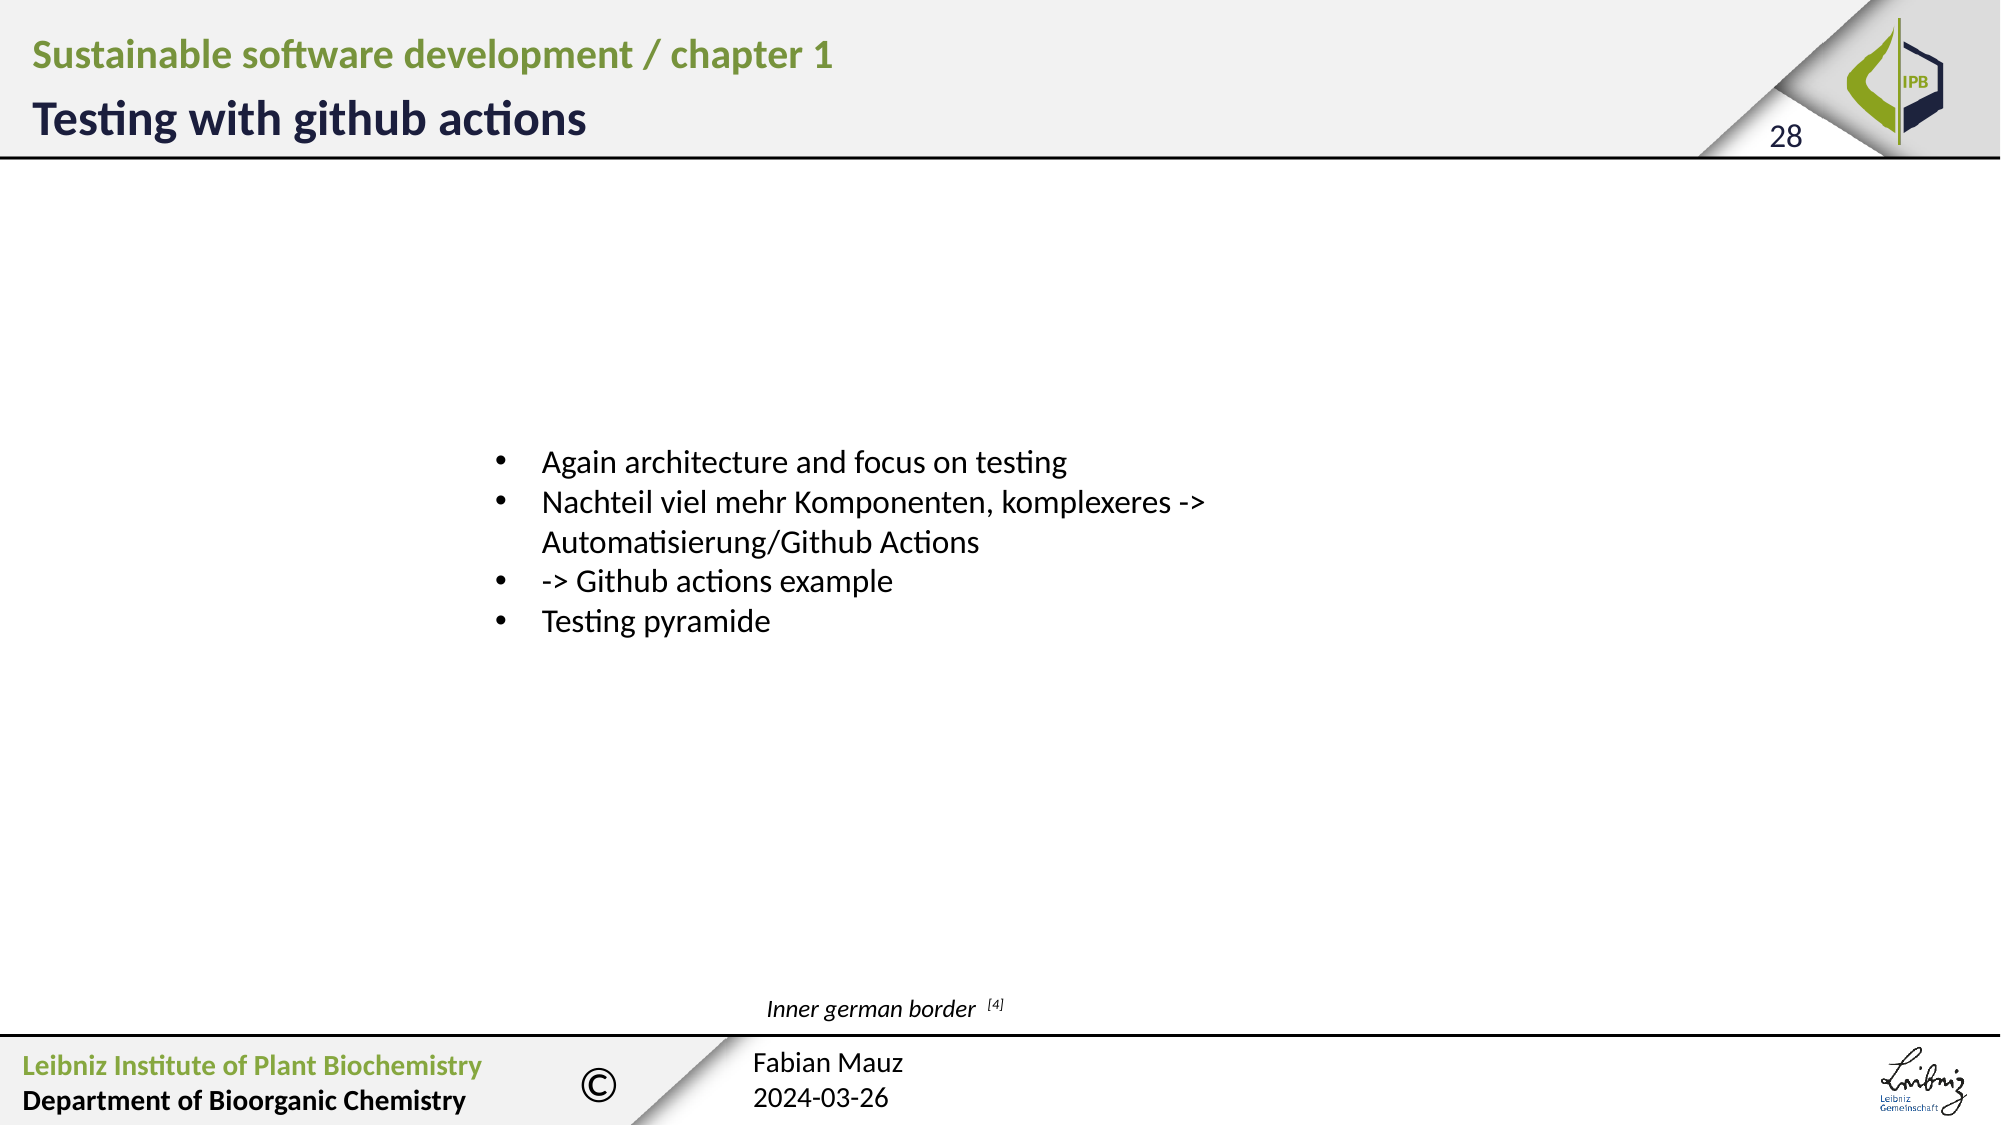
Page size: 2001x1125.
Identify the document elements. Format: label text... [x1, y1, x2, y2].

text_box Again architecture and focus on testing Nachteil viel mehr Komponenten, komplexeres -> Automatisierung/Github Actions -> Github actions example Testing pyramide [480, 432, 1458, 692]
list Sustainable software development / chapter 1 [17, 19, 1223, 79]
picture [0, 0, 2001, 1125]
text_box Inner german border [4] [751, 984, 1047, 1030]
list Testing with github actions [17, 79, 1223, 149]
